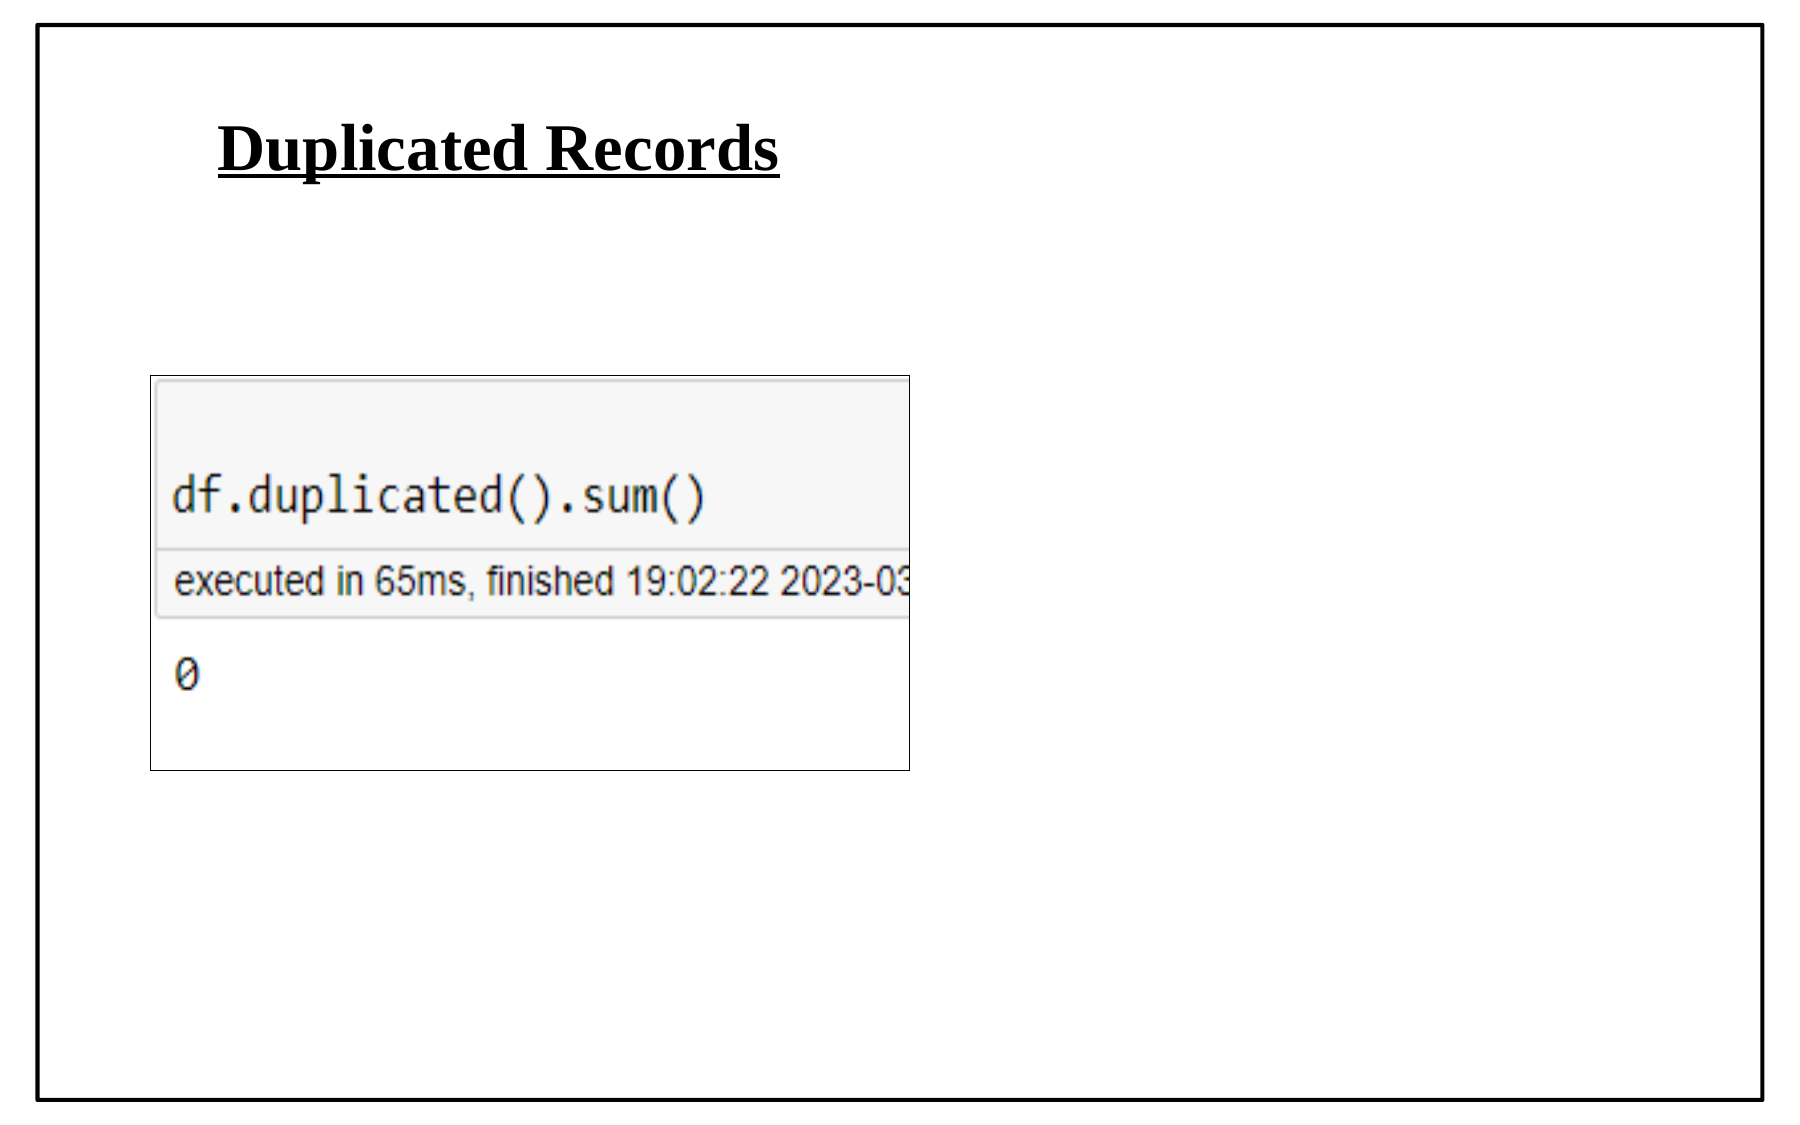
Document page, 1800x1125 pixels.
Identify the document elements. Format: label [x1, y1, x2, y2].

text_box [35, 23, 1764, 1102]
picture [149, 374, 910, 771]
